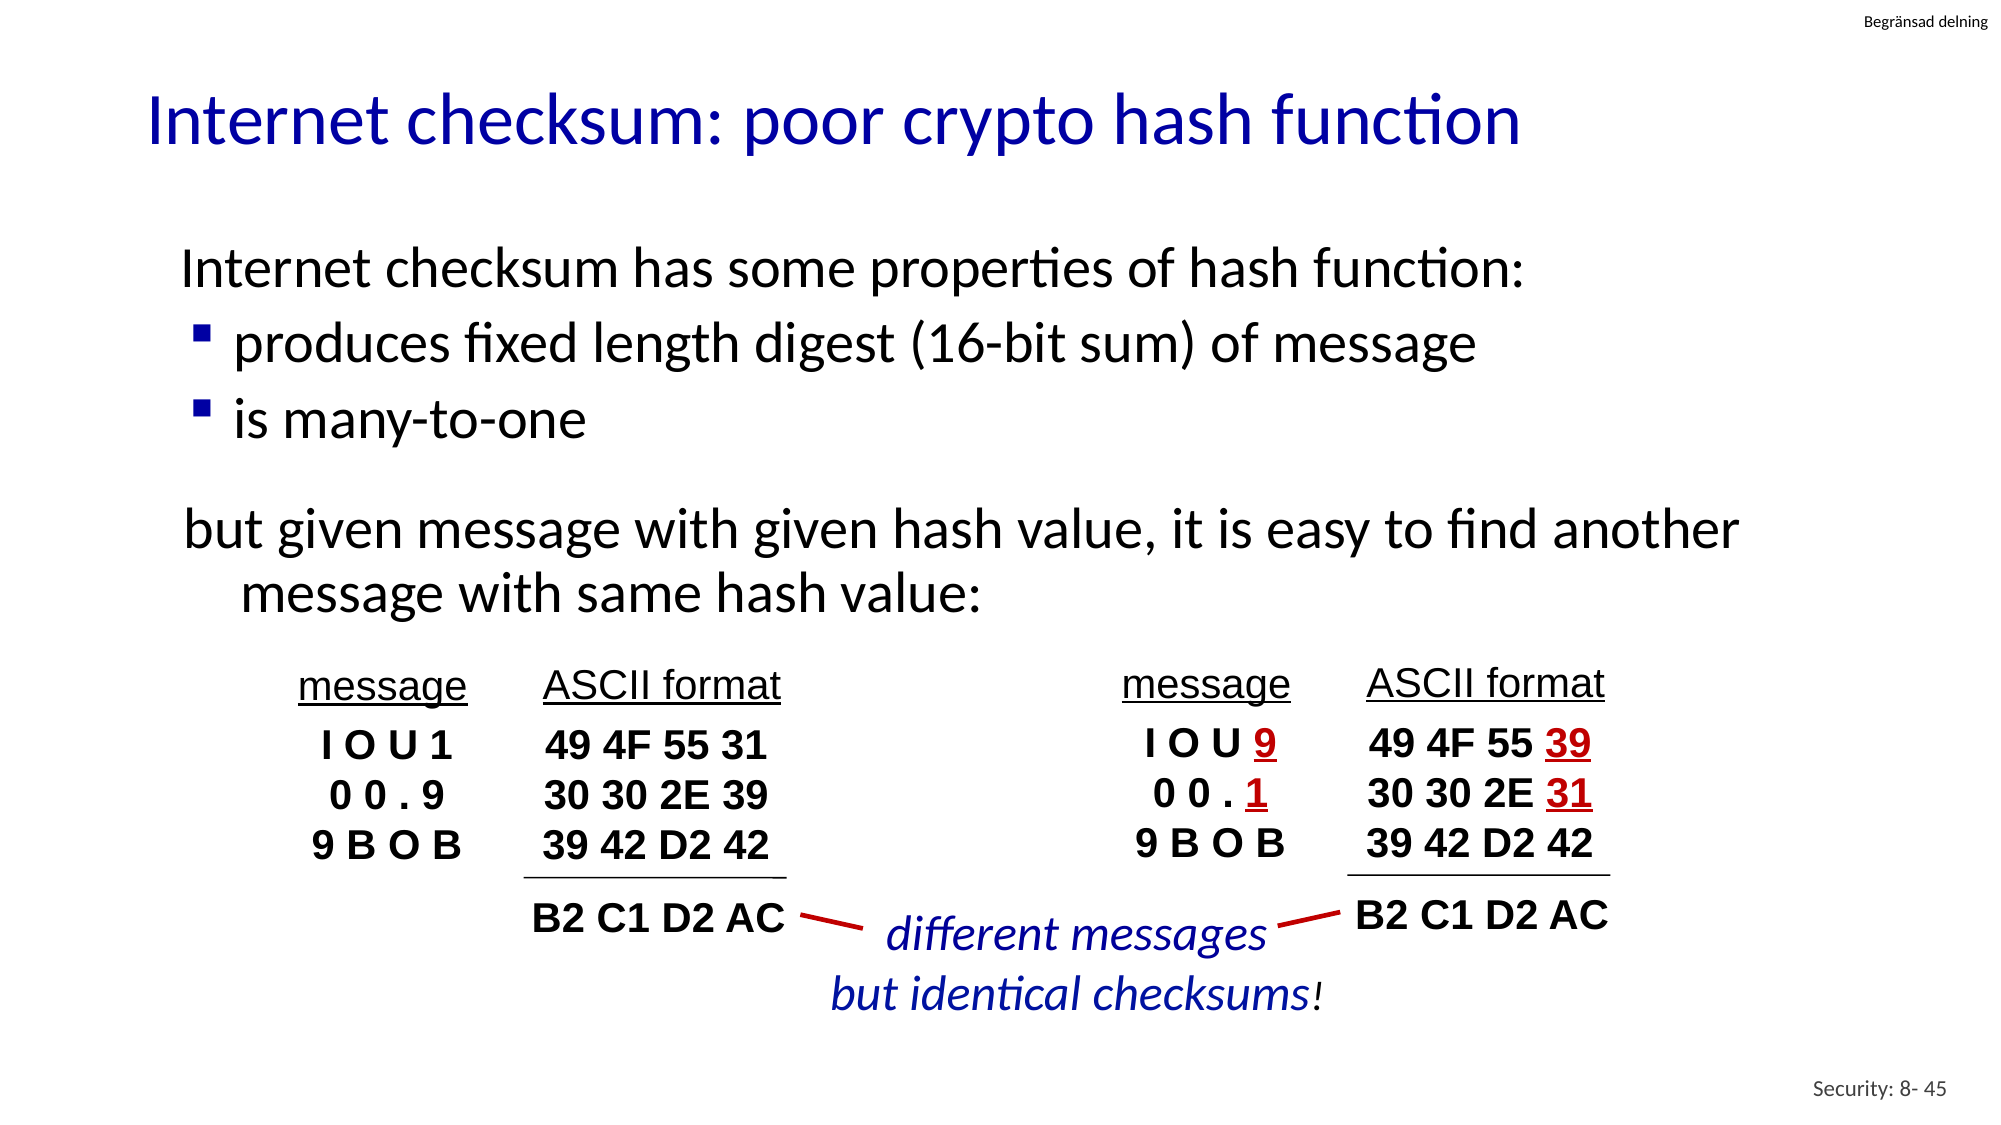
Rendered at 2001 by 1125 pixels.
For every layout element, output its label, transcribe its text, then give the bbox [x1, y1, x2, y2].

title Internet checksum: poor crypto hash function [131, 47, 1861, 195]
text_box I O U 9 0 0 . 1 9 B O B [1120, 714, 1301, 873]
text_box message [1106, 649, 1307, 714]
slide_number Security: 8- 45 [1512, 1056, 1963, 1117]
text_box message [283, 651, 483, 717]
text_box 49 4F 55 31 30 30 2E 39 39 42 D2 42 [527, 716, 785, 876]
text_box I O U 1 0 0 . 9 9 B O B [296, 717, 478, 876]
text_box ASCII format [1351, 648, 1620, 714]
text_box but given message with given hash value, it is easy to find another message with same hash value: [169, 491, 1856, 652]
text_box Internet checksum has some properties of hash function: produces fixed length digest (16-bit sum) of message is many-to-one [143, 229, 1831, 578]
text_box different messages but identical checksums! [815, 892, 1339, 1028]
text_box B2 C1 D2 AC [516, 883, 801, 948]
text_box B2 C1 D2 AC [1340, 880, 1625, 946]
text_box ASCII format [527, 650, 797, 716]
text_box 49 4F 55 39 30 30 2E 31 39 42 D2 42 [1351, 714, 1609, 873]
